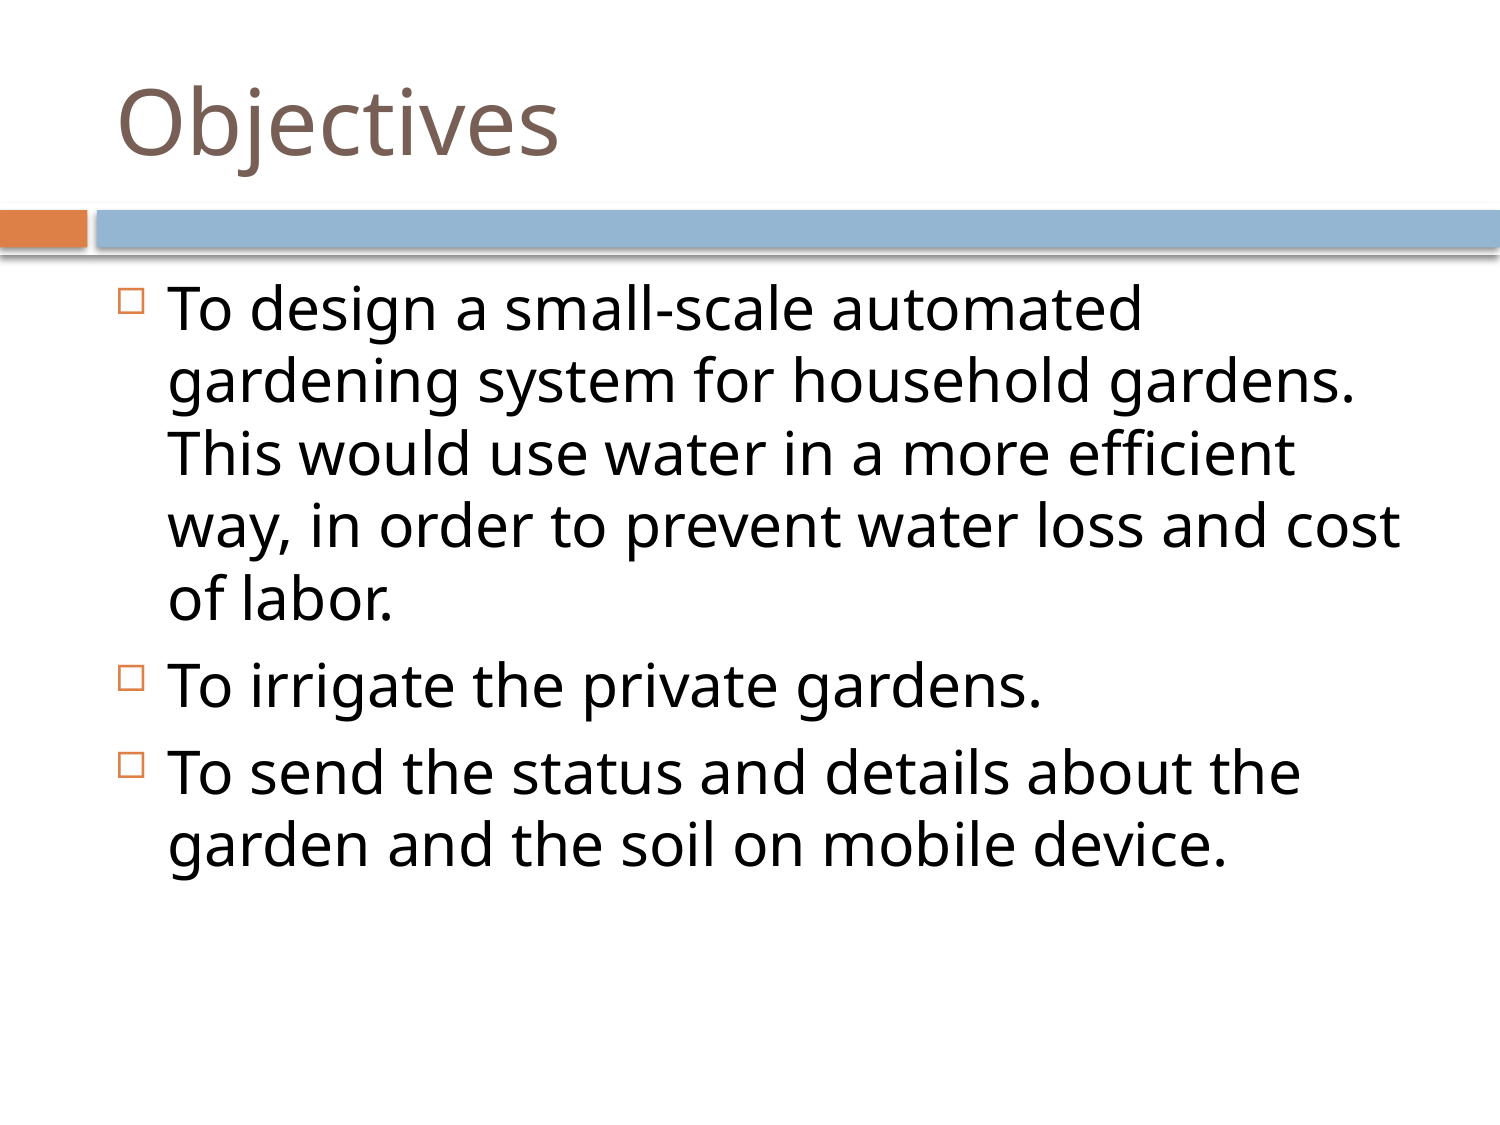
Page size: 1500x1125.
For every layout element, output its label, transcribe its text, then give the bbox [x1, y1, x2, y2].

title Objectives [100, 37, 1438, 200]
list To design a small-scale automated gardening system for household gardens. This would use water in a more efficient way, in order to prevent water loss and cost of labor. To irrigate the private gardens. To send the status and details about the garden and the soil on mobile device. [100, 262, 1438, 1000]
